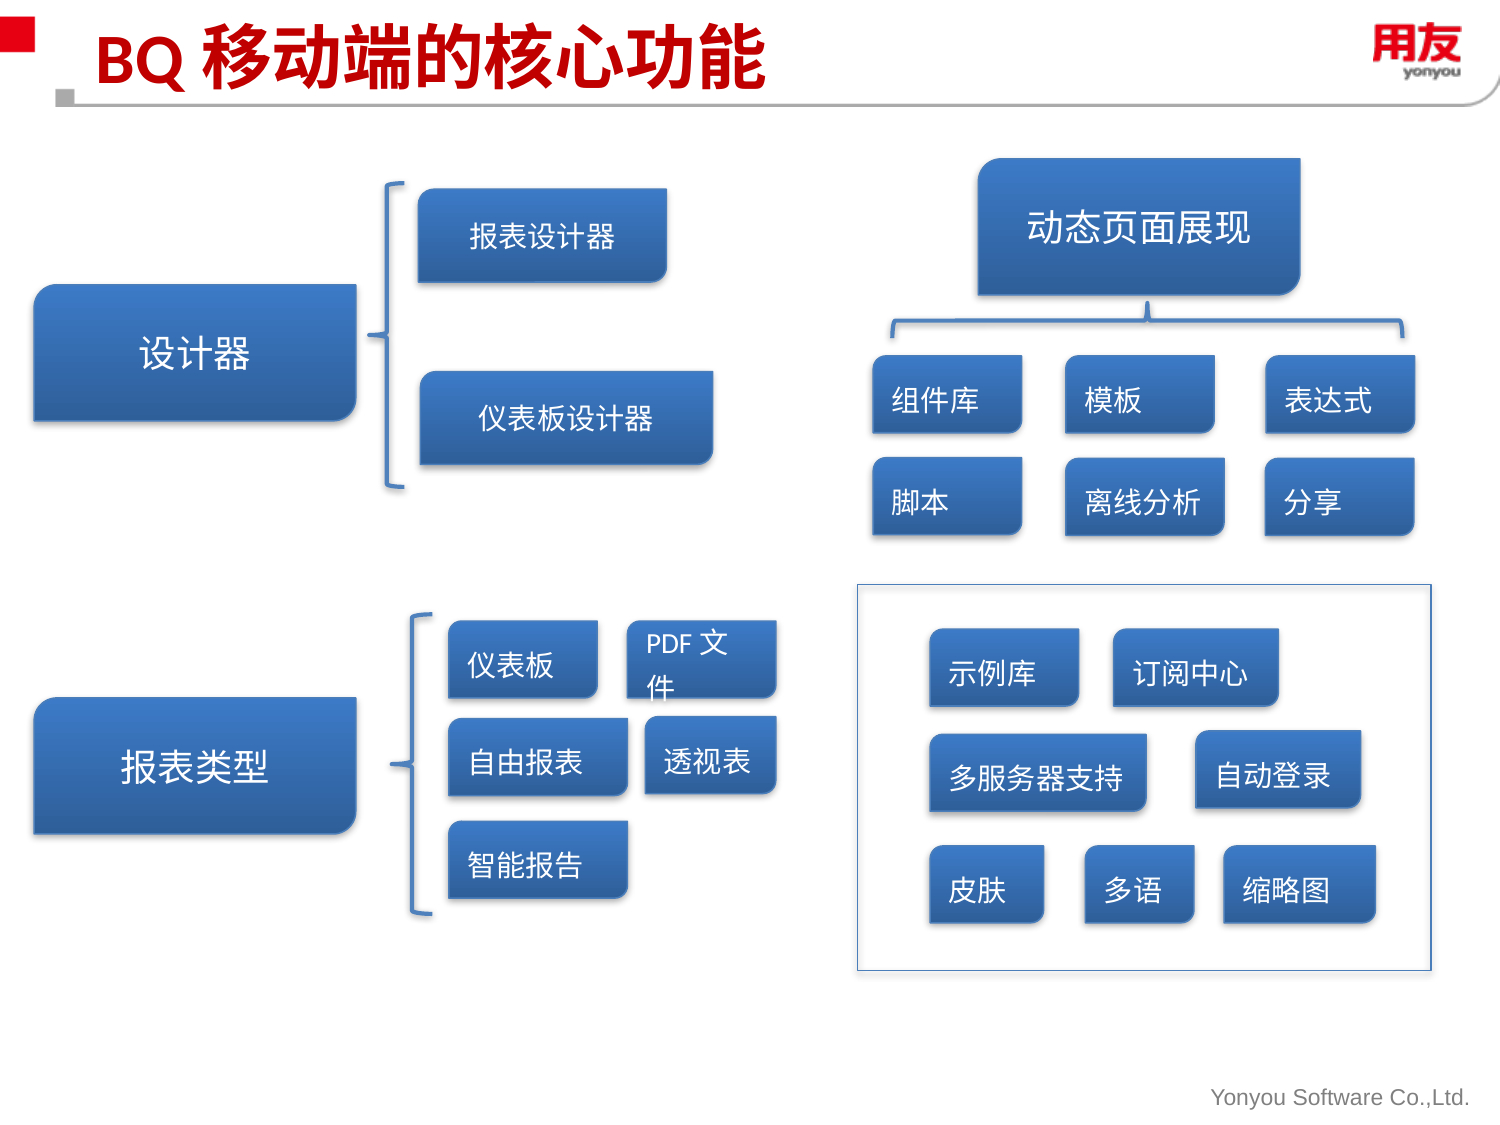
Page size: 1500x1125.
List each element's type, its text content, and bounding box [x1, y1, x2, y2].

text_box 自由报表 [448, 717, 629, 797]
text_box 仪表板设计器 [419, 370, 714, 466]
text_box 自动登录 [1195, 730, 1362, 809]
text_box 仪表板 [448, 620, 598, 699]
picture [0, 0, 1500, 107]
text_box 报表设计器 [417, 188, 668, 283]
text_box [857, 584, 1432, 971]
text_box 表达式 [1265, 355, 1416, 434]
text_box 多服务器支持 [929, 733, 1147, 812]
text_box 智能报告 [448, 820, 629, 899]
text_box 皮肤 [929, 845, 1045, 924]
text_box 多语 [1084, 845, 1195, 924]
text_box 组件库 [872, 355, 1023, 434]
text_box 订阅中心 [1112, 628, 1280, 707]
text_box 示例库 [929, 628, 1080, 707]
text_box 离线分析 [1065, 457, 1225, 537]
title BQ移动端的核心功能 [80, 4, 1431, 107]
text_box 脚本 [872, 456, 1023, 536]
text_box [367, 181, 405, 490]
text_box PDF文件 [626, 620, 777, 699]
text_box 报表类型 [33, 697, 357, 835]
text_box 动态页面展现 [977, 158, 1301, 296]
text_box 设计器 [33, 283, 357, 422]
text_box 缩略图 [1223, 845, 1377, 924]
text_box [389, 612, 433, 917]
text_box 模板 [1065, 355, 1215, 434]
text_box 分享 [1264, 457, 1415, 537]
text_box 透视表 [644, 715, 777, 795]
text_box [890, 300, 1405, 339]
